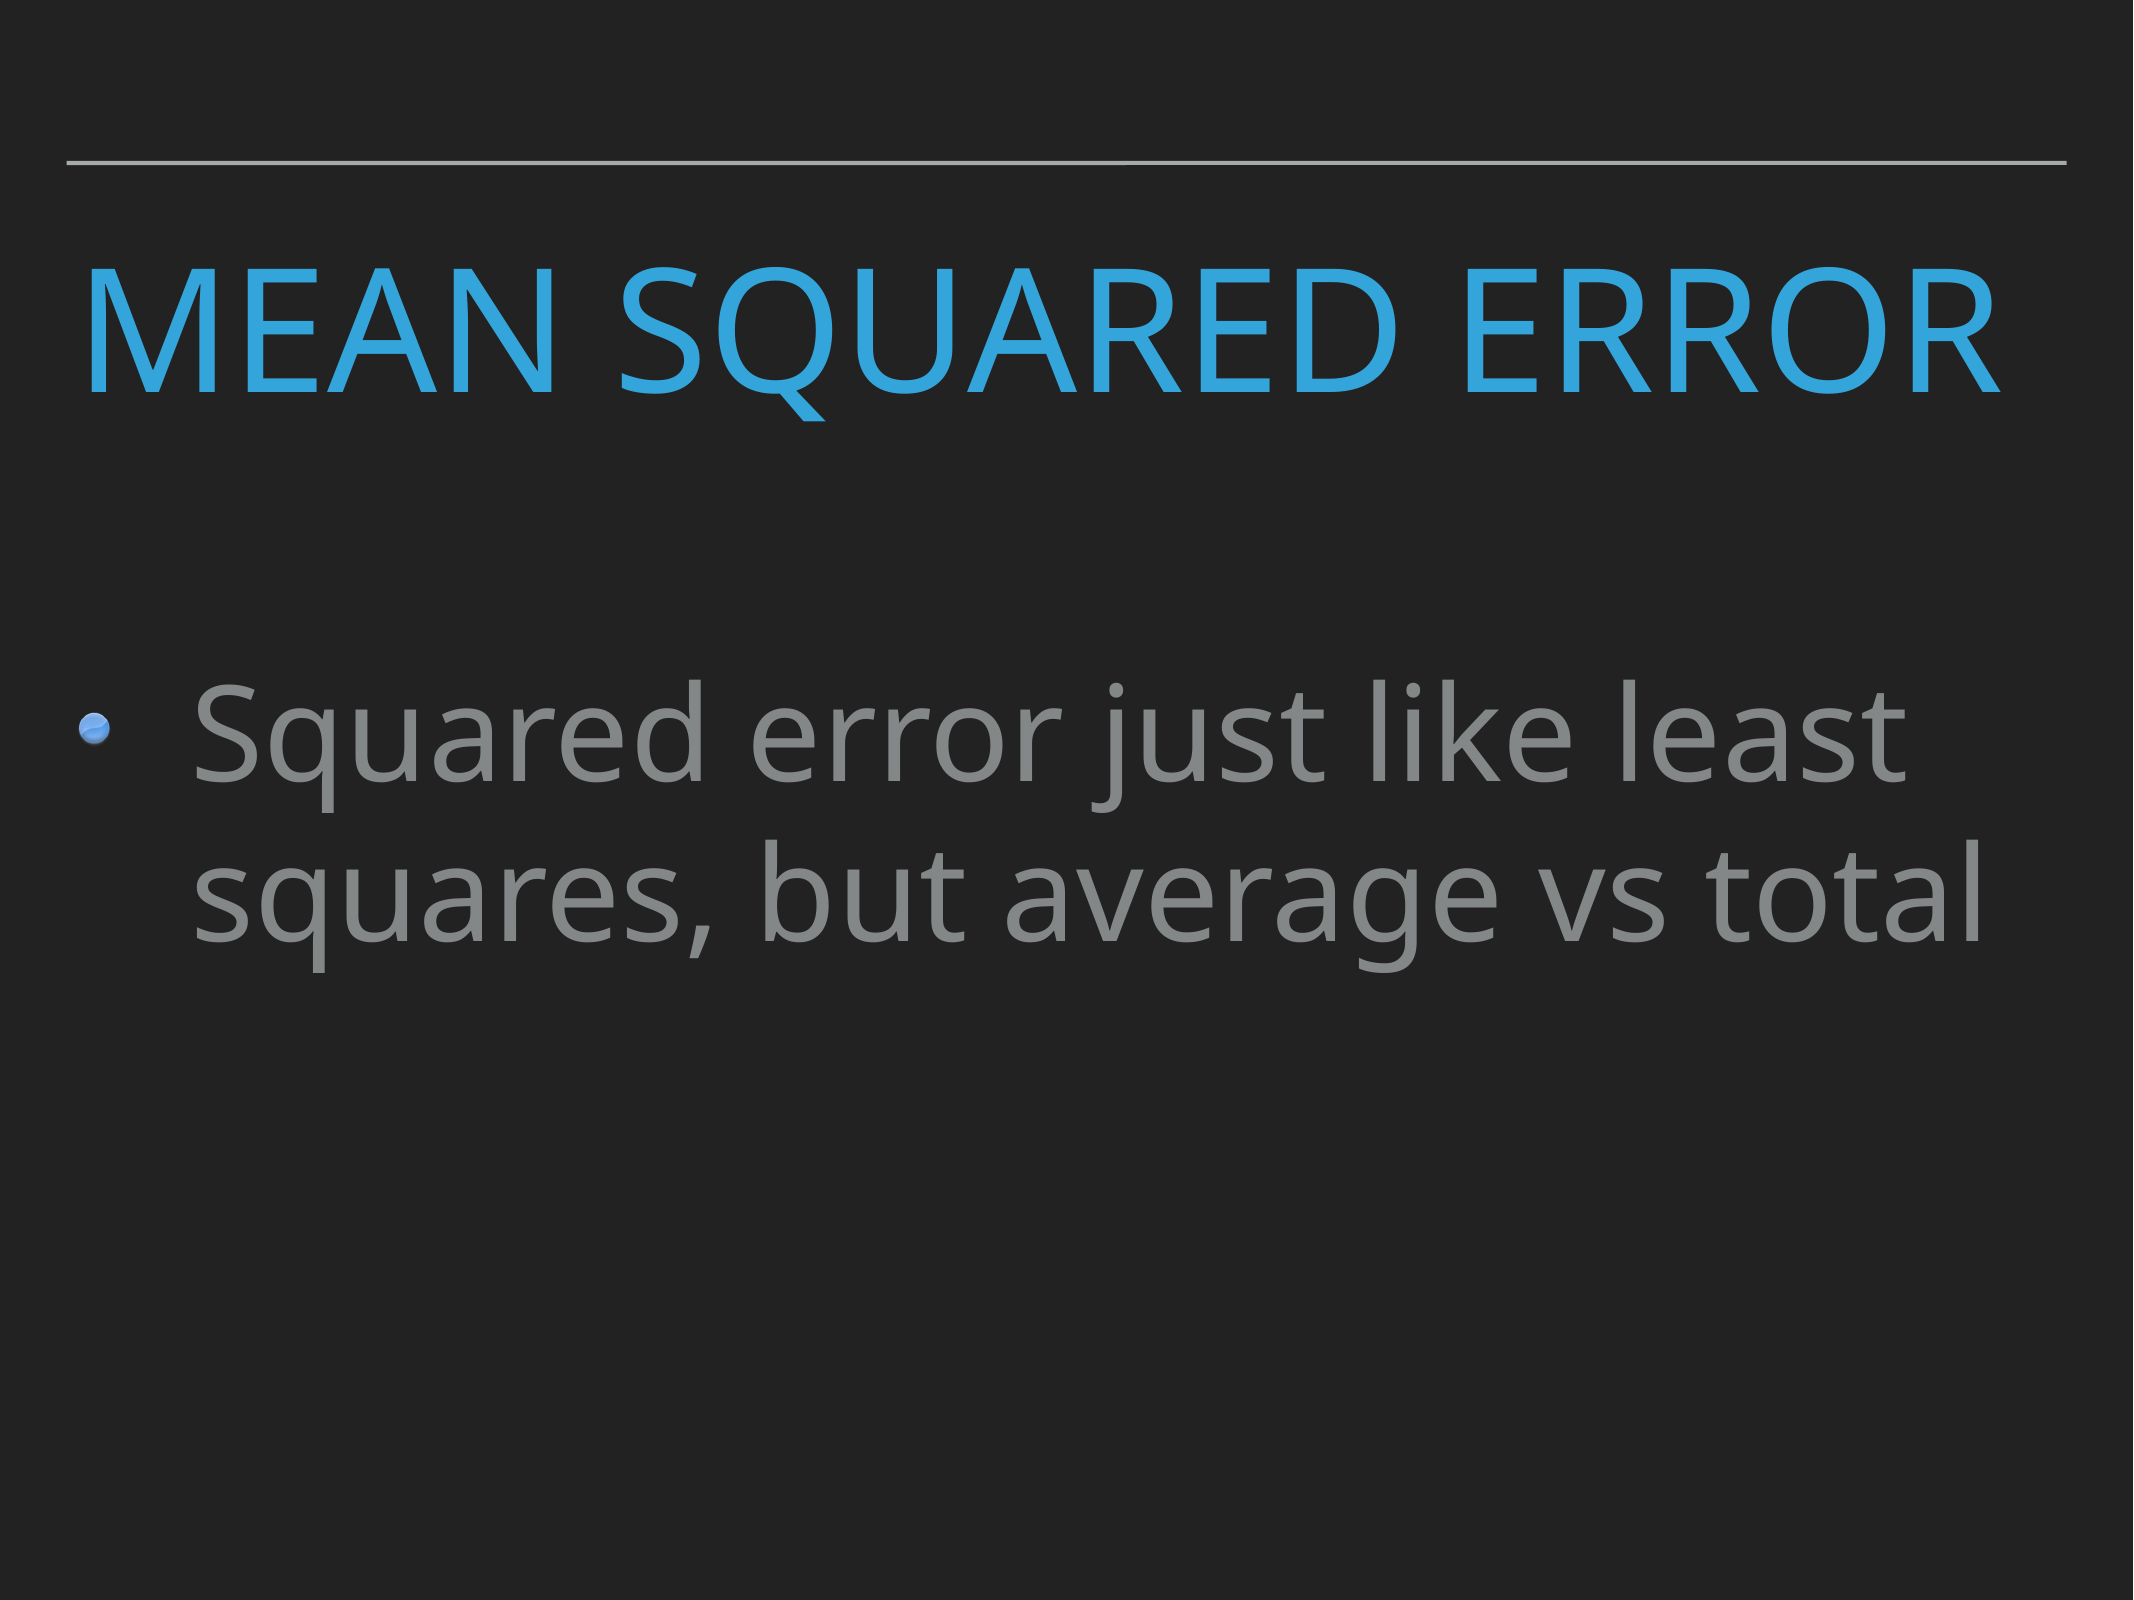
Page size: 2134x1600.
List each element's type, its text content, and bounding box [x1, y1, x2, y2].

picture [75, 709, 113, 747]
title Mean Squared Error [66, 251, 2068, 421]
list Squared error just like least squares, but average vs total [66, 421, 2068, 1483]
